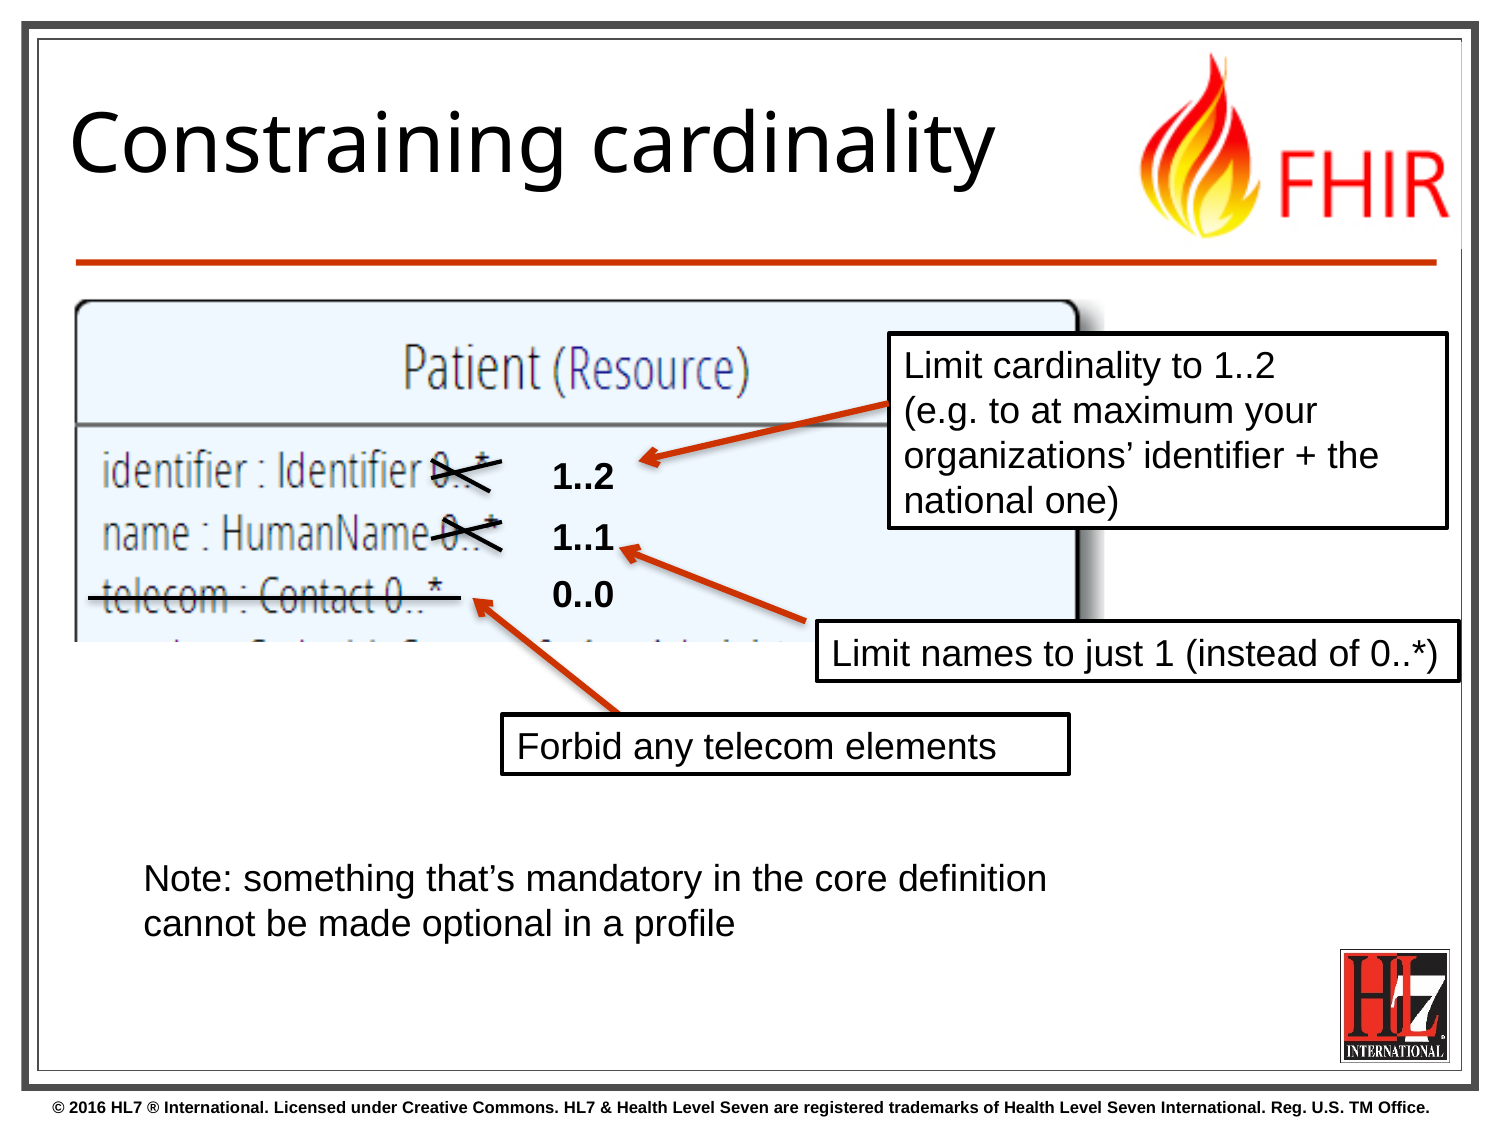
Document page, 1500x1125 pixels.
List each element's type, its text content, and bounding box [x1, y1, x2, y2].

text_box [492, 460, 503, 479]
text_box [430, 459, 491, 492]
picture [1340, 949, 1450, 1063]
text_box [637, 402, 890, 462]
picture [1128, 42, 1462, 249]
text_box Note: something that’s mandatory in the core definition cannot be made optional in a profile [128, 846, 1109, 951]
title Constraining cardinality [53, 54, 1128, 244]
text_box Forbid any telecom elements [500, 712, 1071, 776]
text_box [618, 547, 807, 622]
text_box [442, 518, 503, 551]
picture [62, 280, 1105, 642]
text_box Limit cardinality to 1..2 (e.g. to at maximum your organizations’ identifier + the national one) [1109, 331, 1449, 530]
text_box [472, 597, 619, 715]
text_box Limit names to just 1 (instead of 0..*) [815, 619, 1461, 683]
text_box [430, 521, 438, 540]
